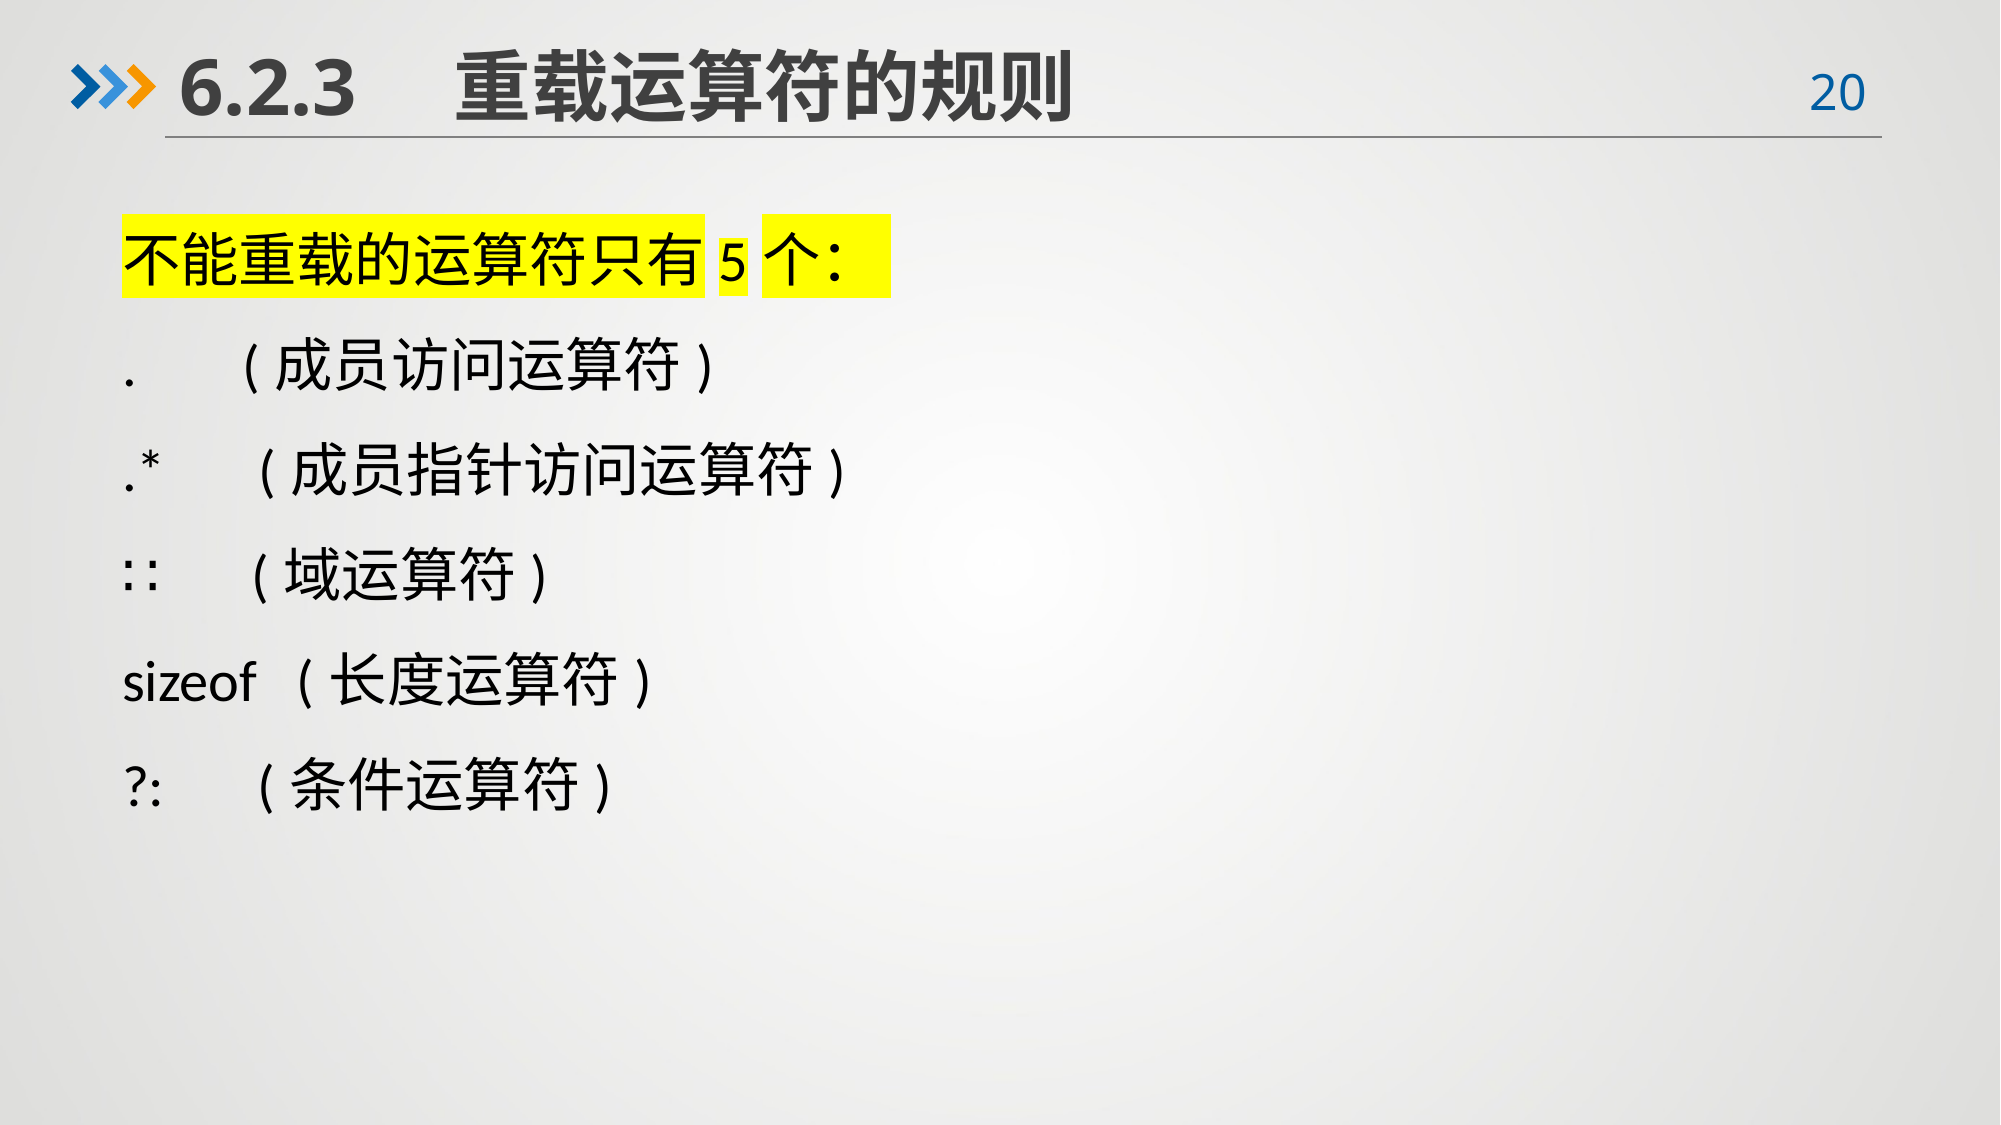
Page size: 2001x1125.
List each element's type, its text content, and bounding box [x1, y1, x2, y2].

text_box 不能重载的运算符只有5个： . (成员访问运算符) .* (成员指针访问运算符) ∷ (域运算符) sizeof (长度运算符) ?: (条件运算符) [107, 180, 1881, 896]
text_box 6.2.3 重载运算符的规则 [164, 30, 1091, 139]
picture [0, 0, 2000, 1125]
